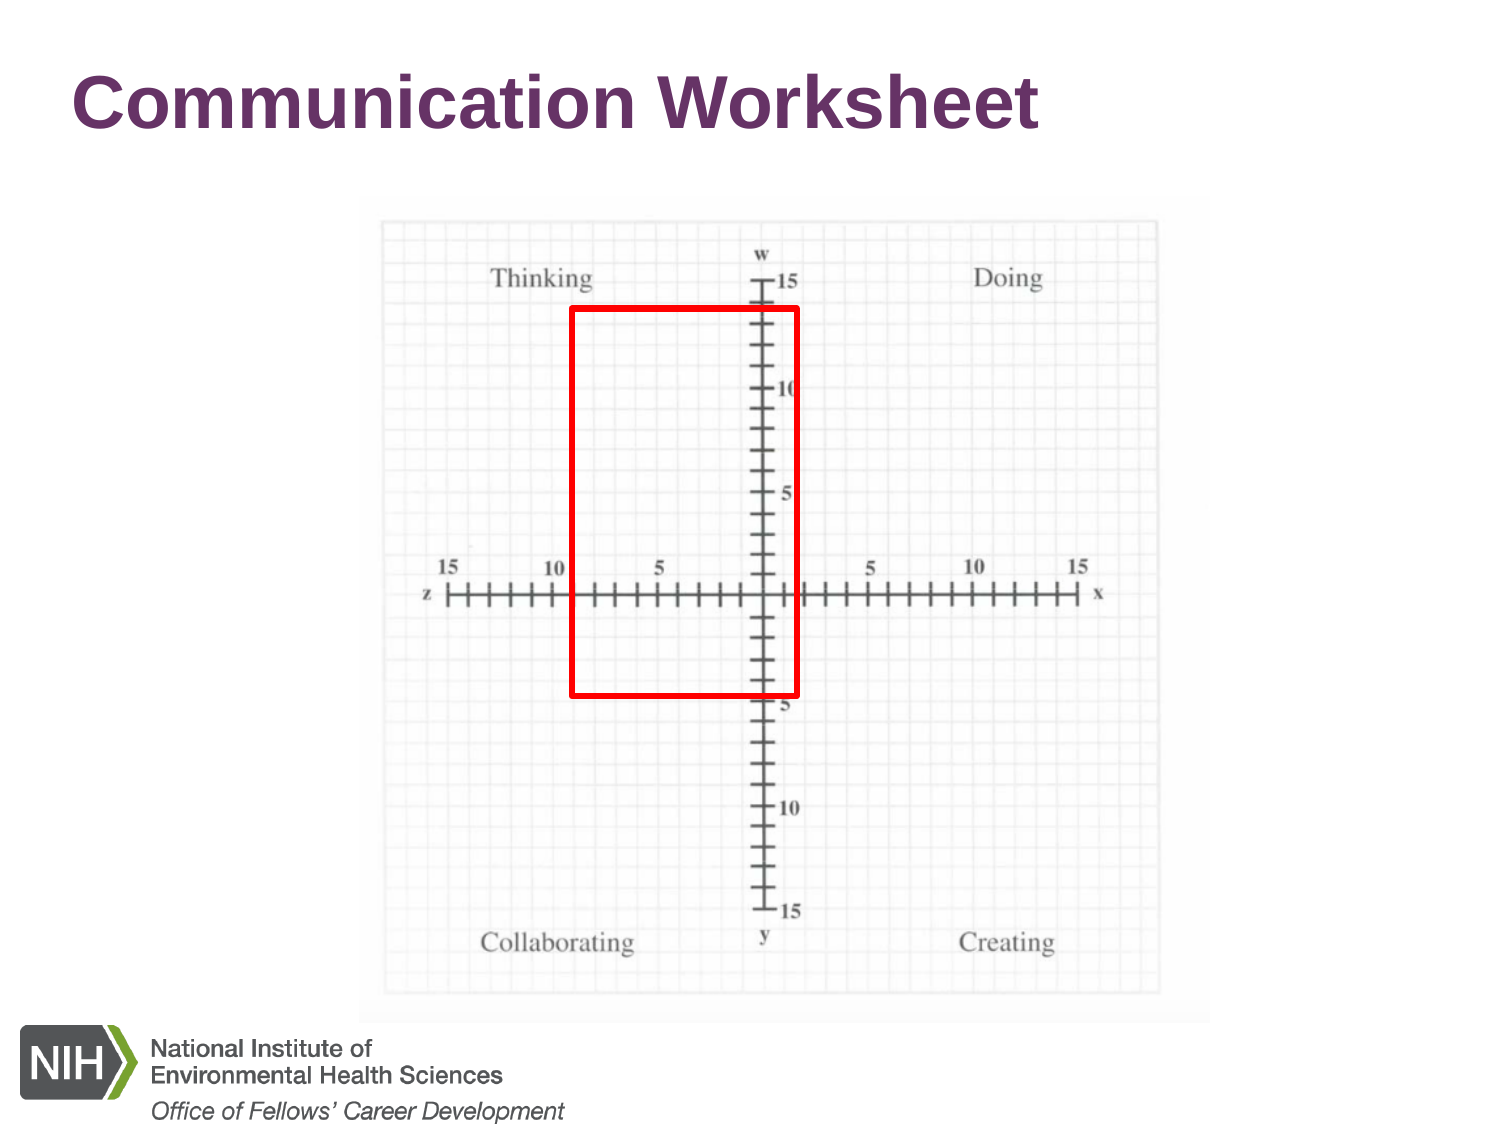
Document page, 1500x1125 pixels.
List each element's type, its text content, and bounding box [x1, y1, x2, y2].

picture [20, 1025, 565, 1125]
text_box Communication Worksheet [56, 46, 1407, 209]
picture [358, 195, 1210, 1024]
